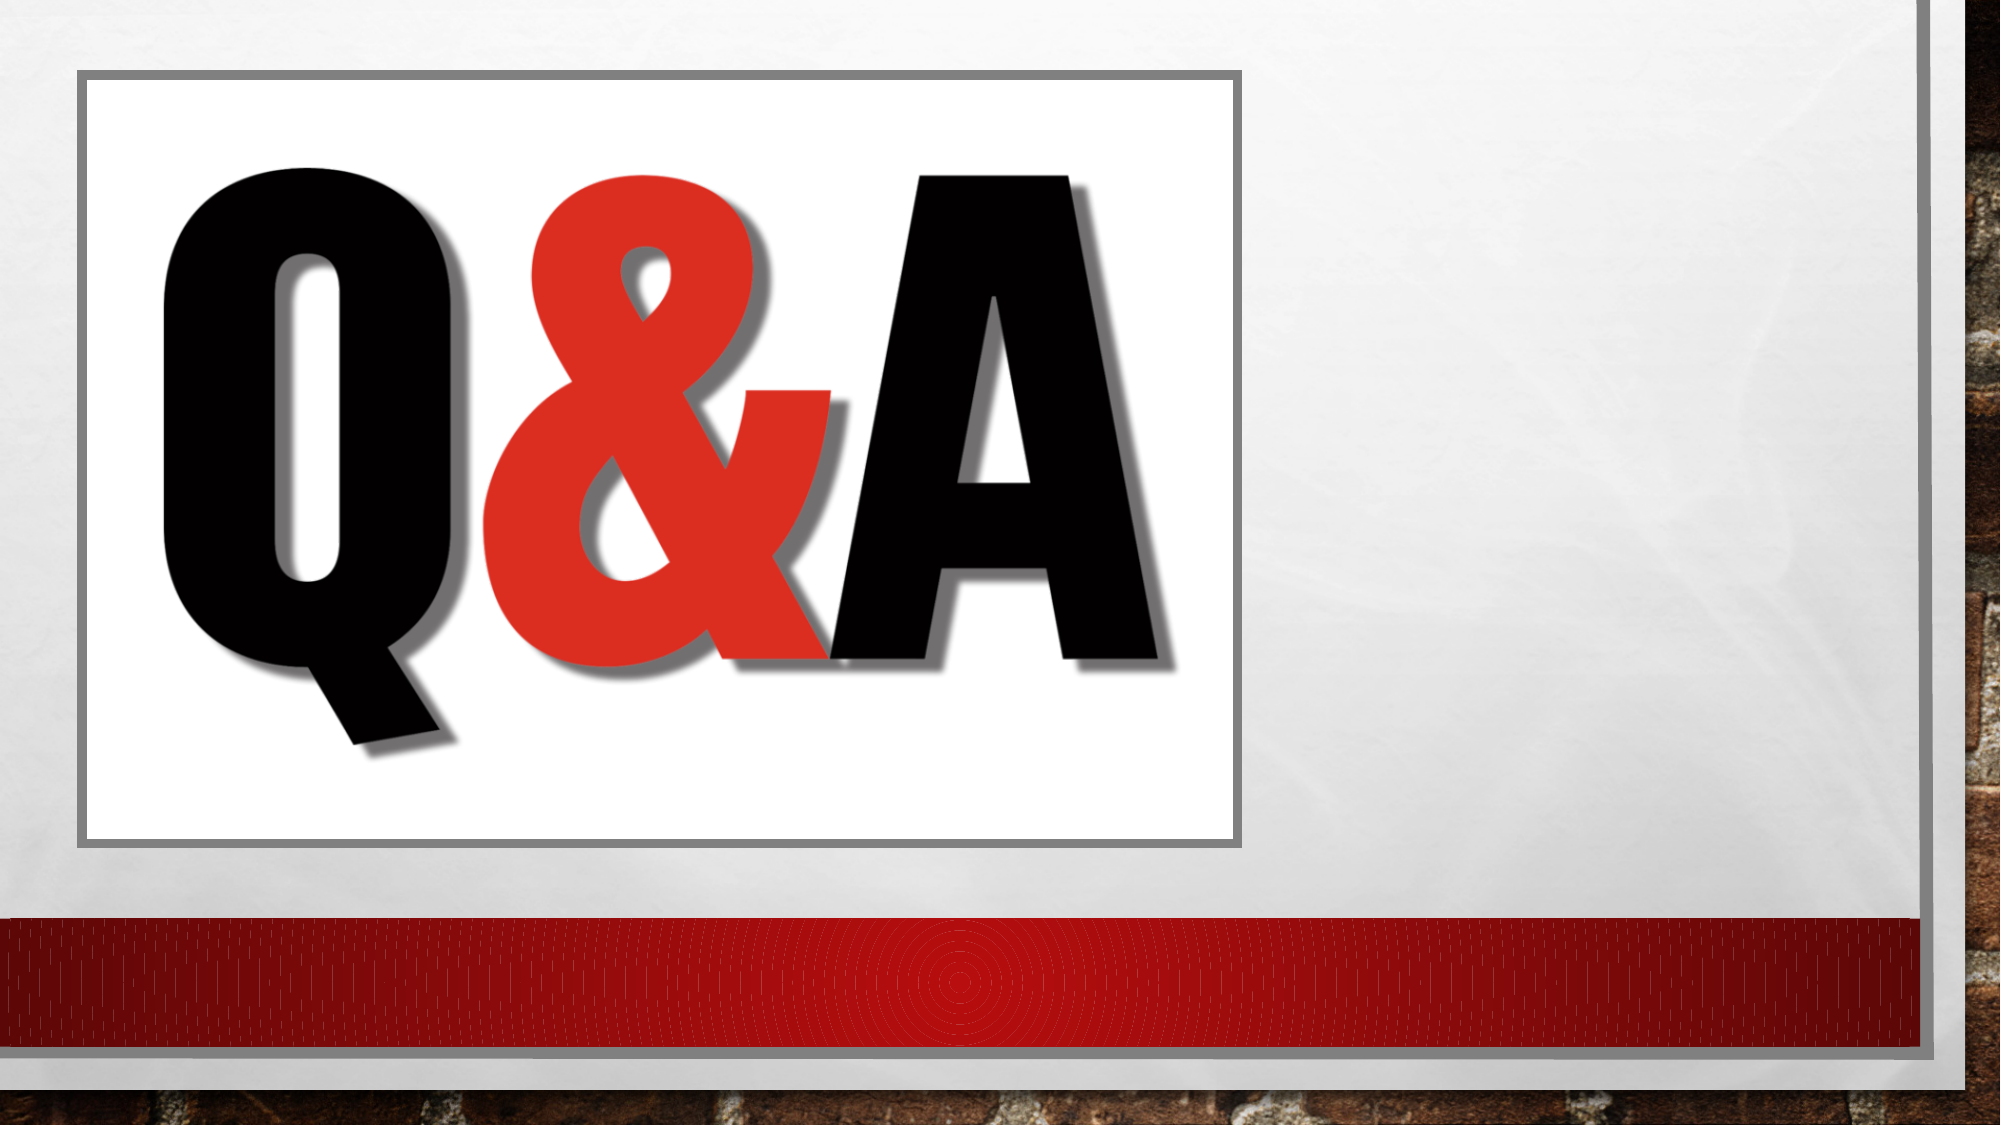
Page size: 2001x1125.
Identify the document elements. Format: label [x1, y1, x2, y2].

text_box [80, 73, 1239, 845]
picture [122, 150, 1200, 768]
picture [0, 0, 2000, 1125]
